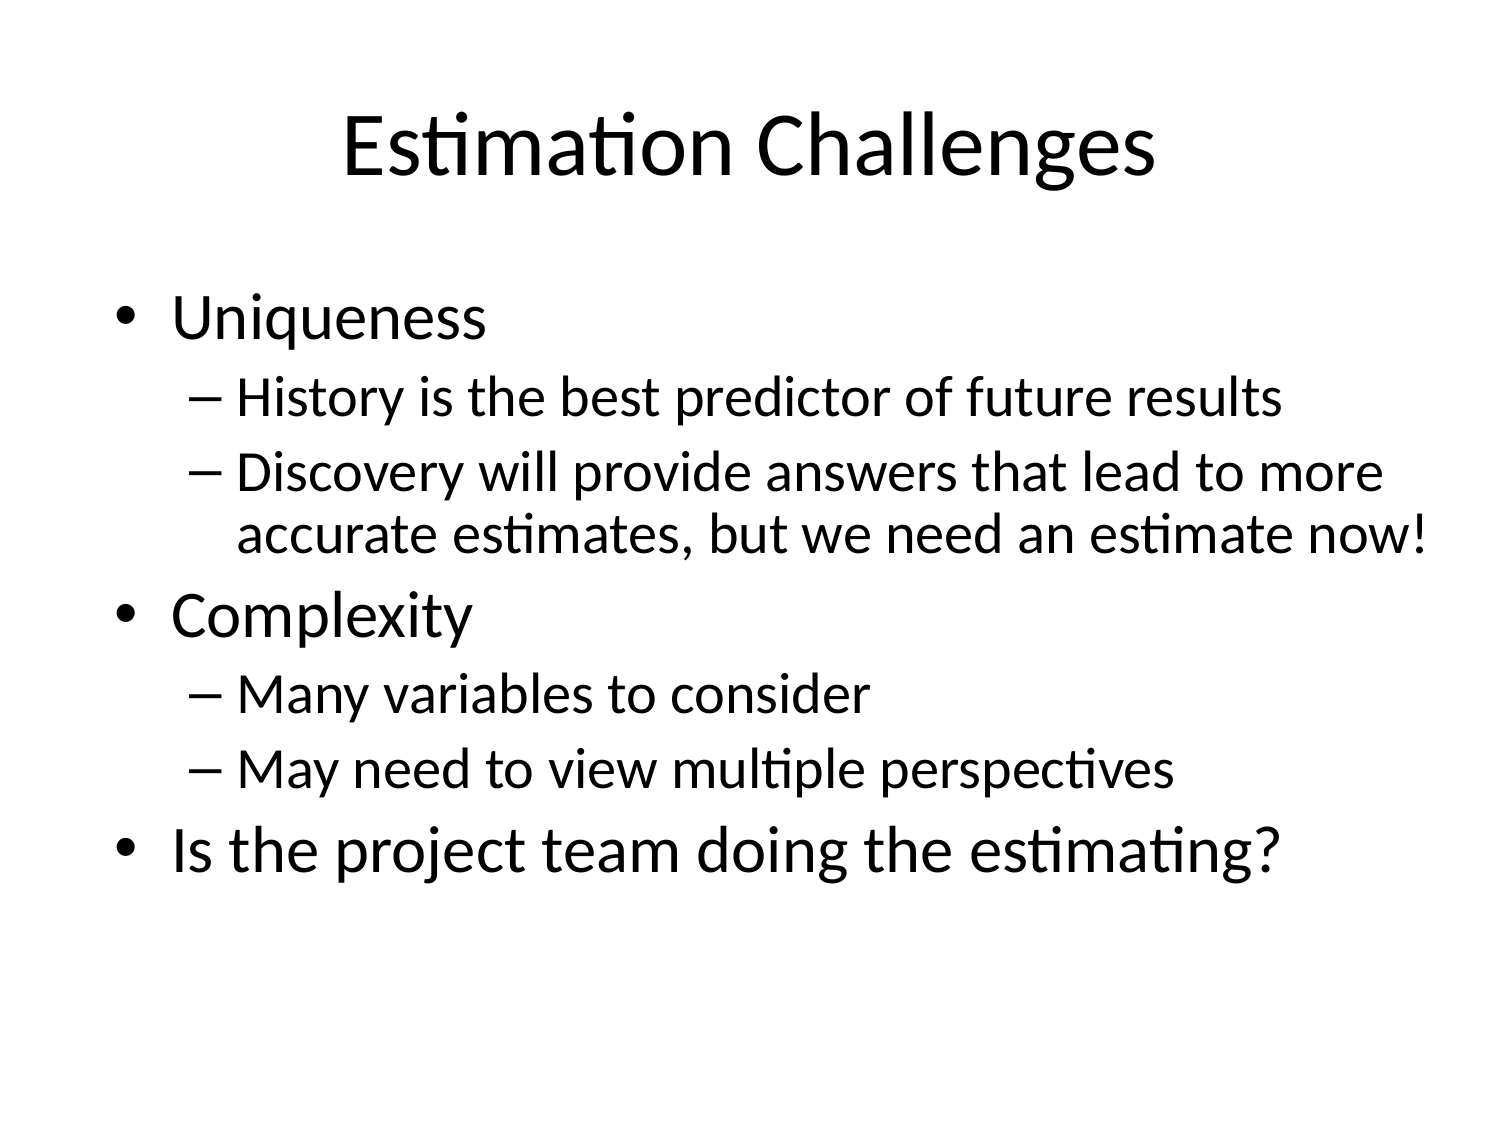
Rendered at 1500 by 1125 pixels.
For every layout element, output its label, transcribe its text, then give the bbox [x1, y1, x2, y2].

title Estimation Challenges [75, 45, 1425, 233]
list Uniqueness History is the best predictor of future results Discovery will provide answers that lead to more accurate estimates, but we need an estimate now! Complexity Many variables to consider May need to view multiple perspectives Is the project team doing the estimating? [99, 275, 1475, 1075]
